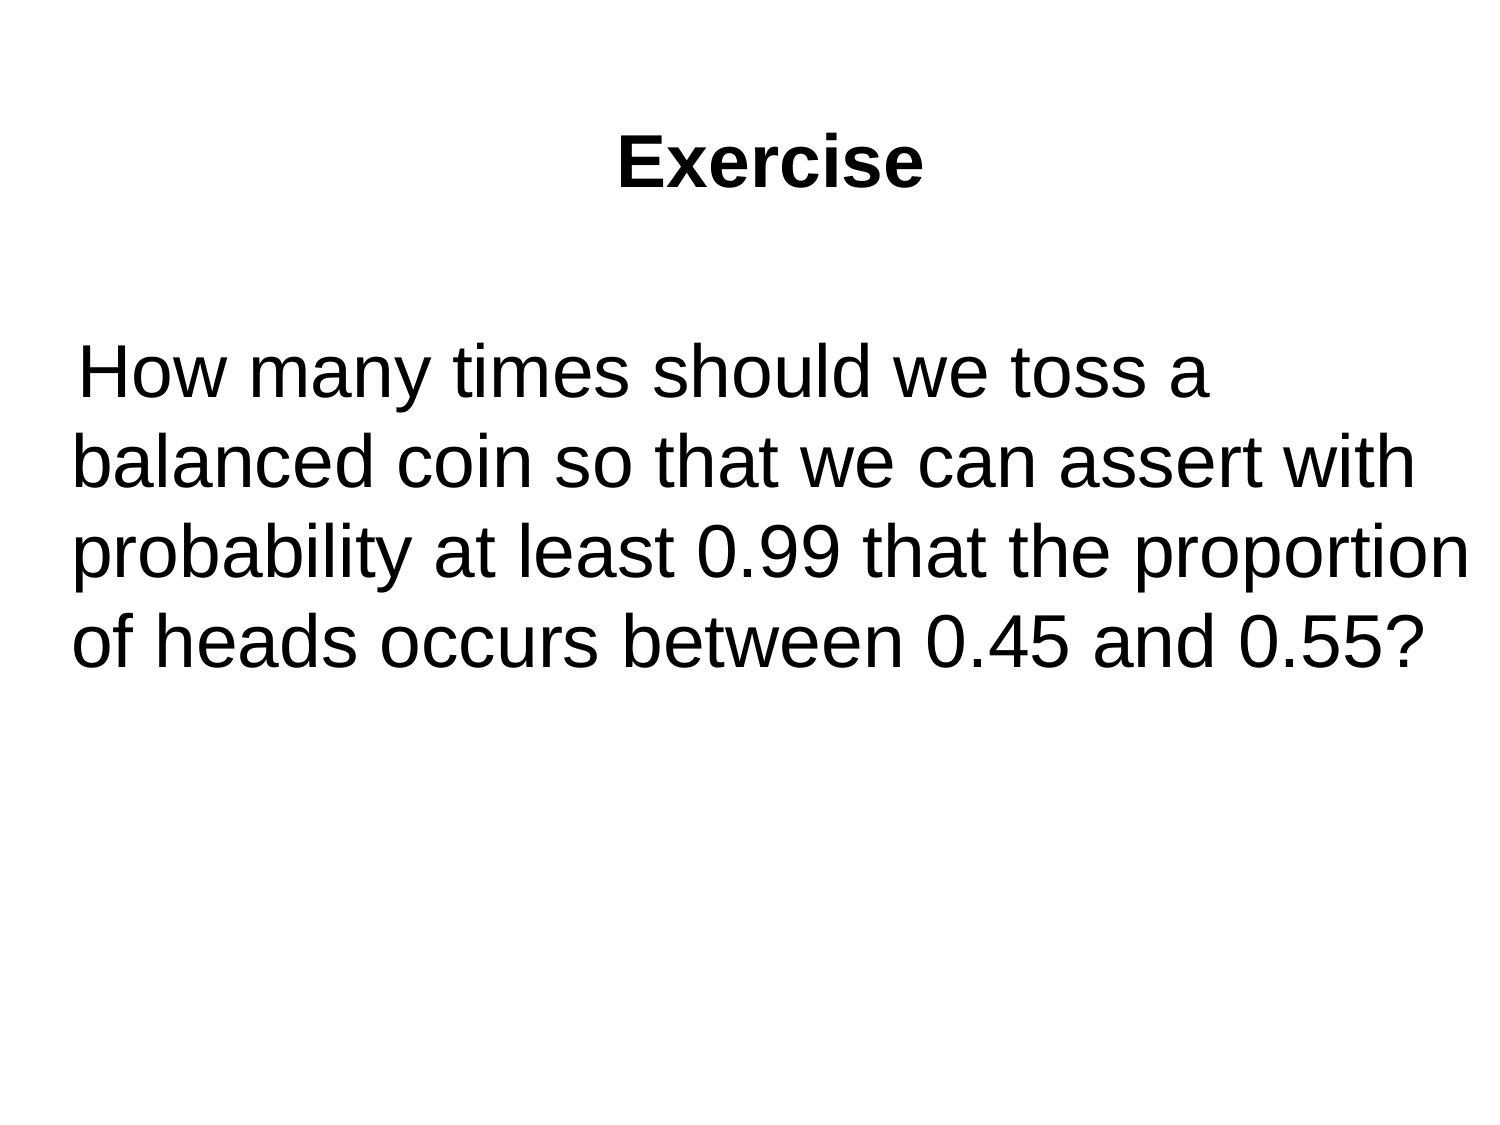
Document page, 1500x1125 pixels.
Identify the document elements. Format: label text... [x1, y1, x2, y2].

list Exercise How many times should we toss a balanced coin so that we can assert with probability at least 0.99 that the proportion of heads occurs between 0.45 and 0.55? [0, 0, 1500, 1125]
